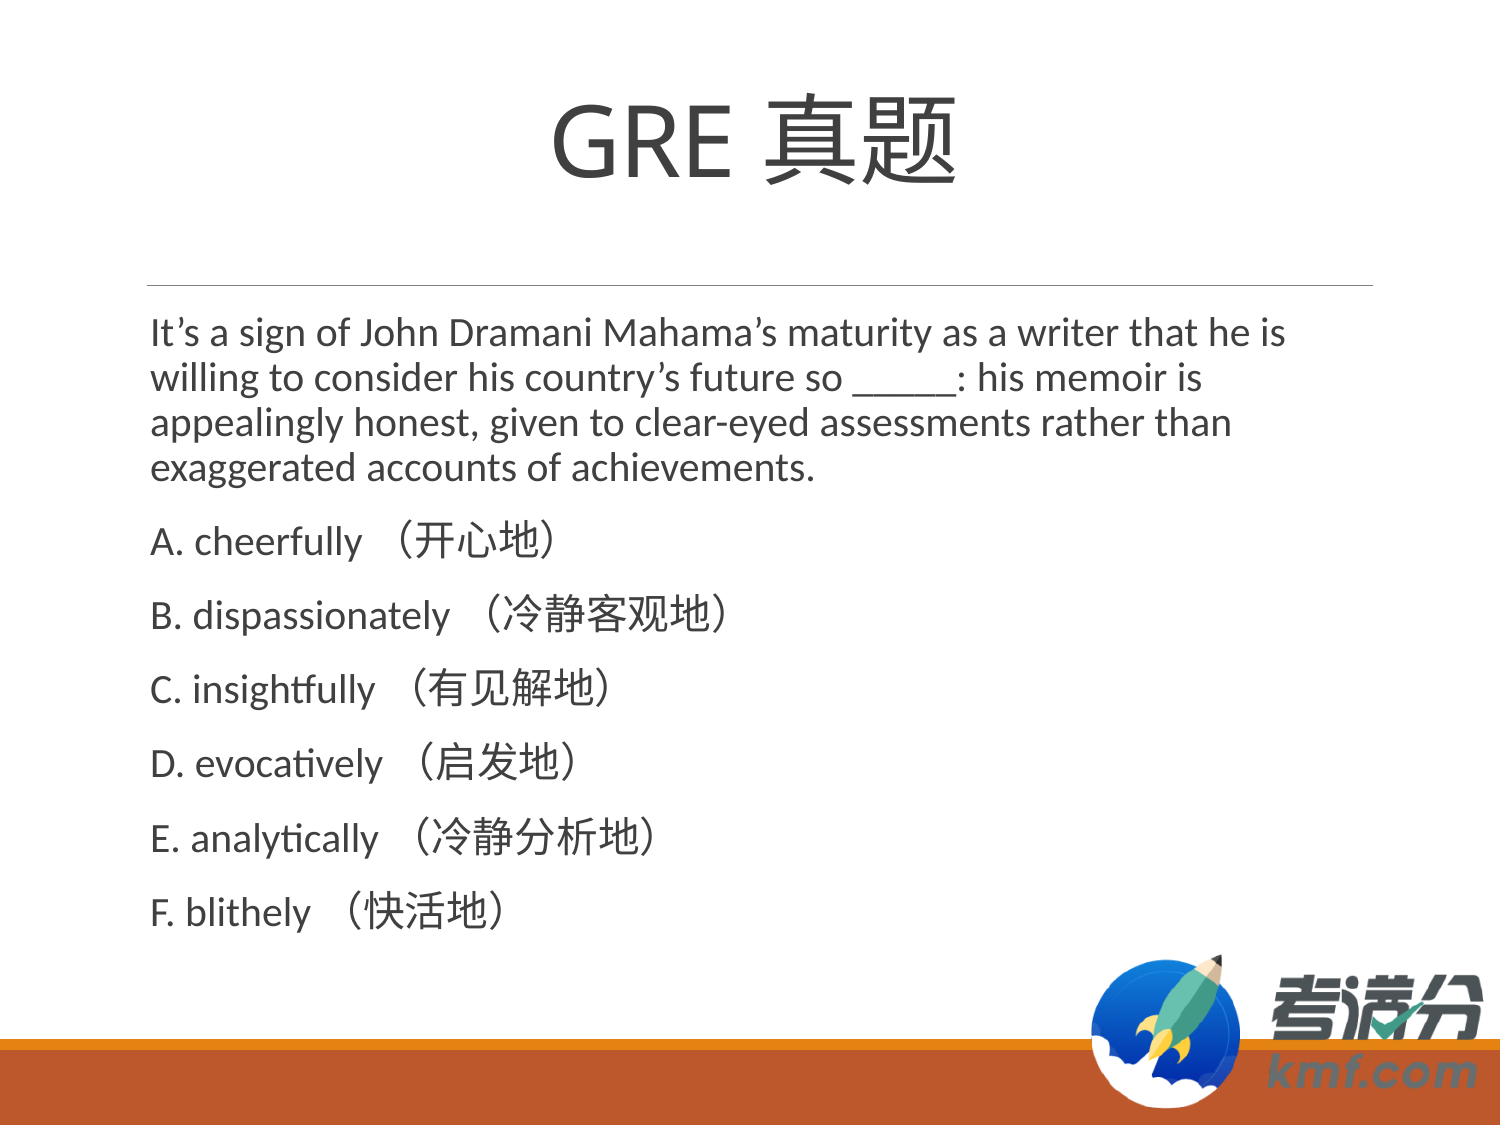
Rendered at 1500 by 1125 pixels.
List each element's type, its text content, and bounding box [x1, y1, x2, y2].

title GRE真题 [135, 47, 1373, 206]
list It’s a sign of John Dramani Mahama’s maturity as a writer that he is willing to consider his country’s future so _____: his memoir is appealingly honest, given to clear-eyed assessments rather than exaggerated accounts of achievements. A. cheerfully（开心地） B. dispassionately（冷静客观地） C. insightfully（有见解地） D. evocatively（启发地） E. analytically（冷静分析地） F. blithely（快活地） [135, 302, 1373, 963]
picture [1074, 938, 1500, 1125]
